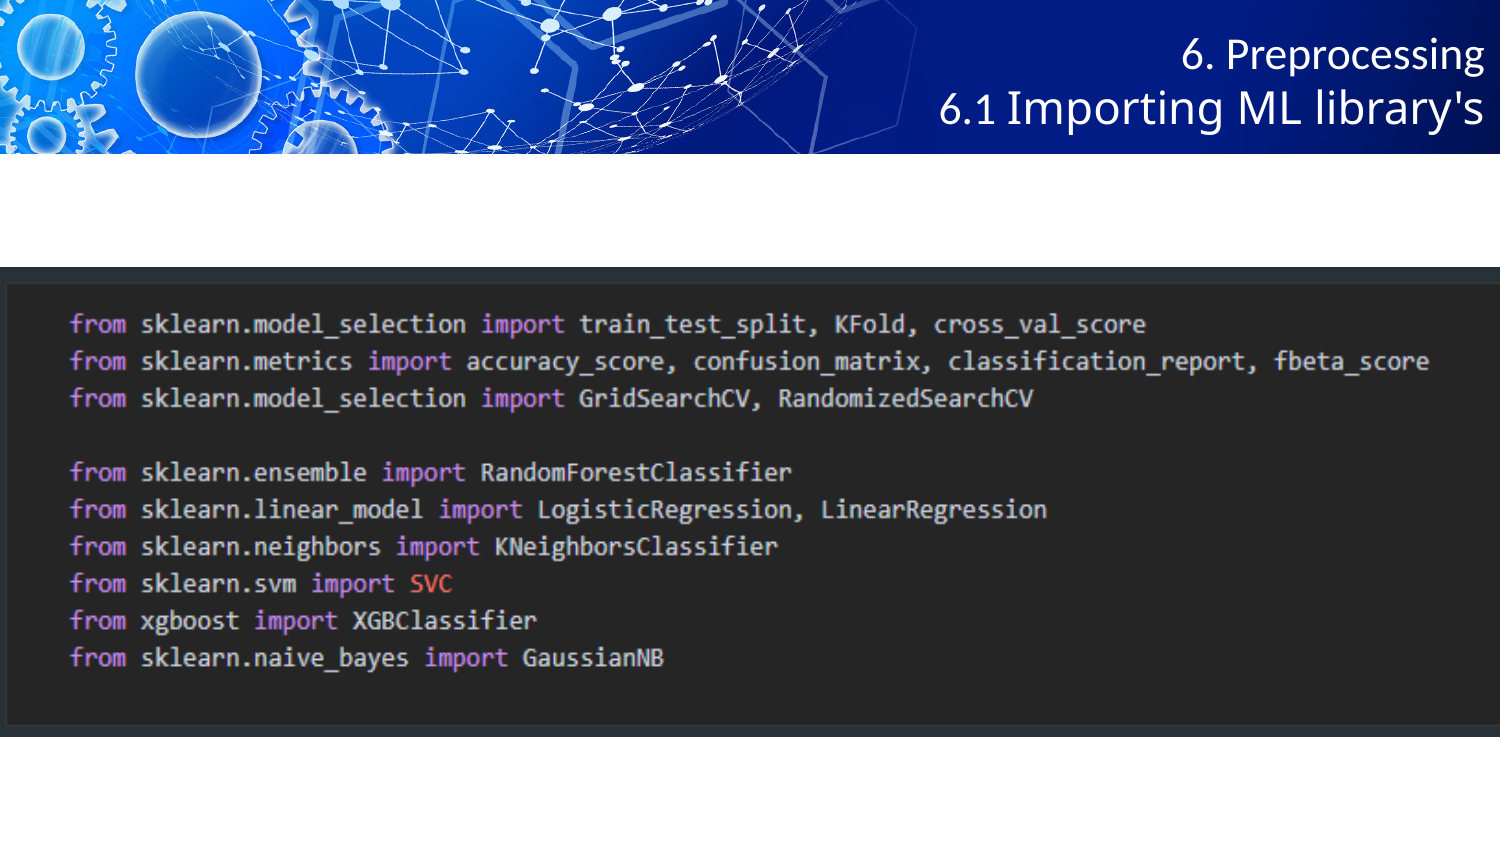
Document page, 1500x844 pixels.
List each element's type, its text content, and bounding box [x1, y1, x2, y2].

picture [0, 0, 1500, 266]
title 6. Preprocessing 6.1 Importing ML library's [145, 15, 1500, 142]
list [0, 266, 1500, 737]
picture [0, 737, 1500, 844]
